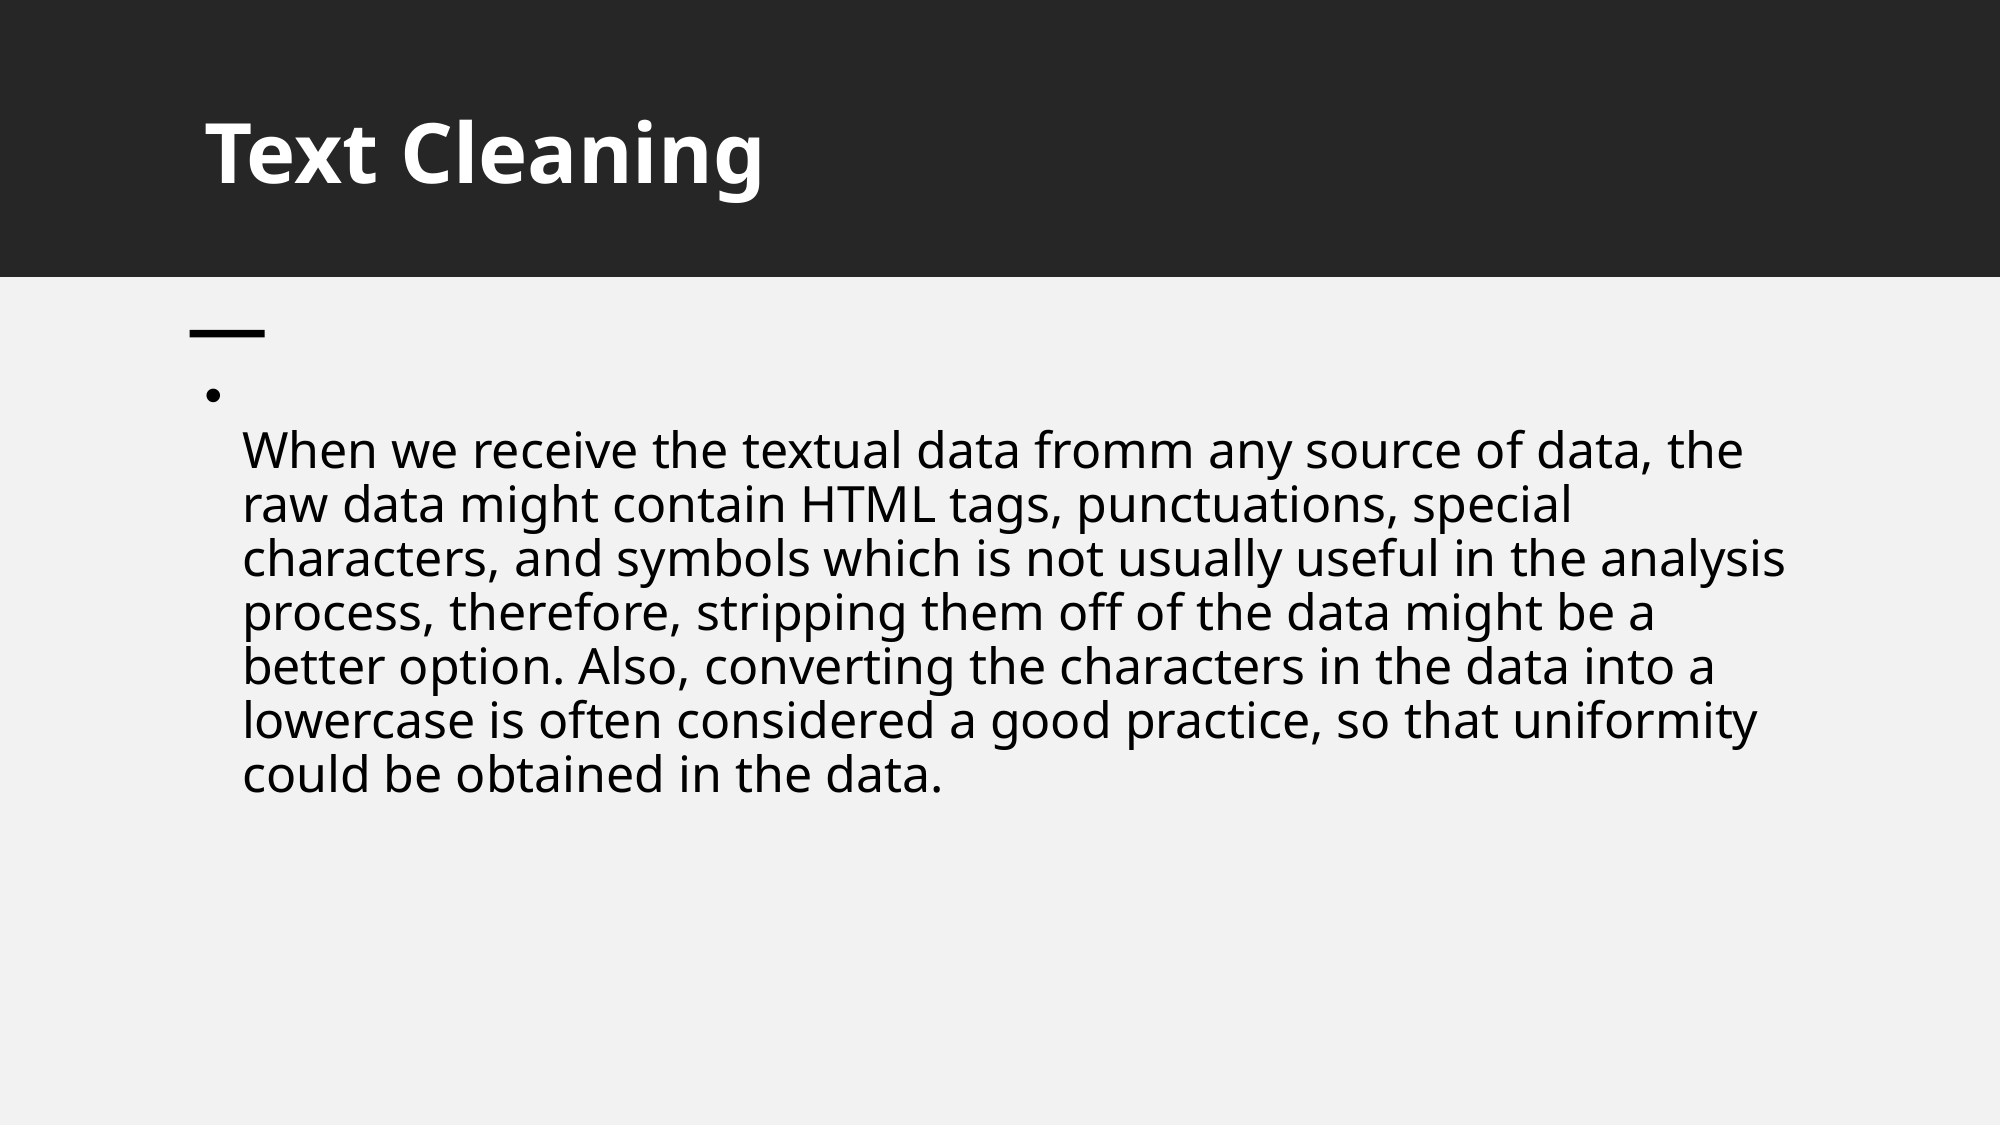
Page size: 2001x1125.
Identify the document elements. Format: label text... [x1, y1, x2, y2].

list When we receive the textual data fromm any source of data, the raw data might contain HTML tags, punctuations, special characters, and symbols which is not usually useful in the analysis process, therefore, stripping them off of the data might be a better option. Also, converting the characters in the data into a lowercase is often considered a good practice, so that uniformity could be obtained in the data. [189, 363, 1811, 1014]
text_box [0, 275, 2000, 1125]
title Text Cleaning [189, 104, 1812, 253]
text_box [0, 0, 2000, 275]
text_box [188, 328, 266, 339]
